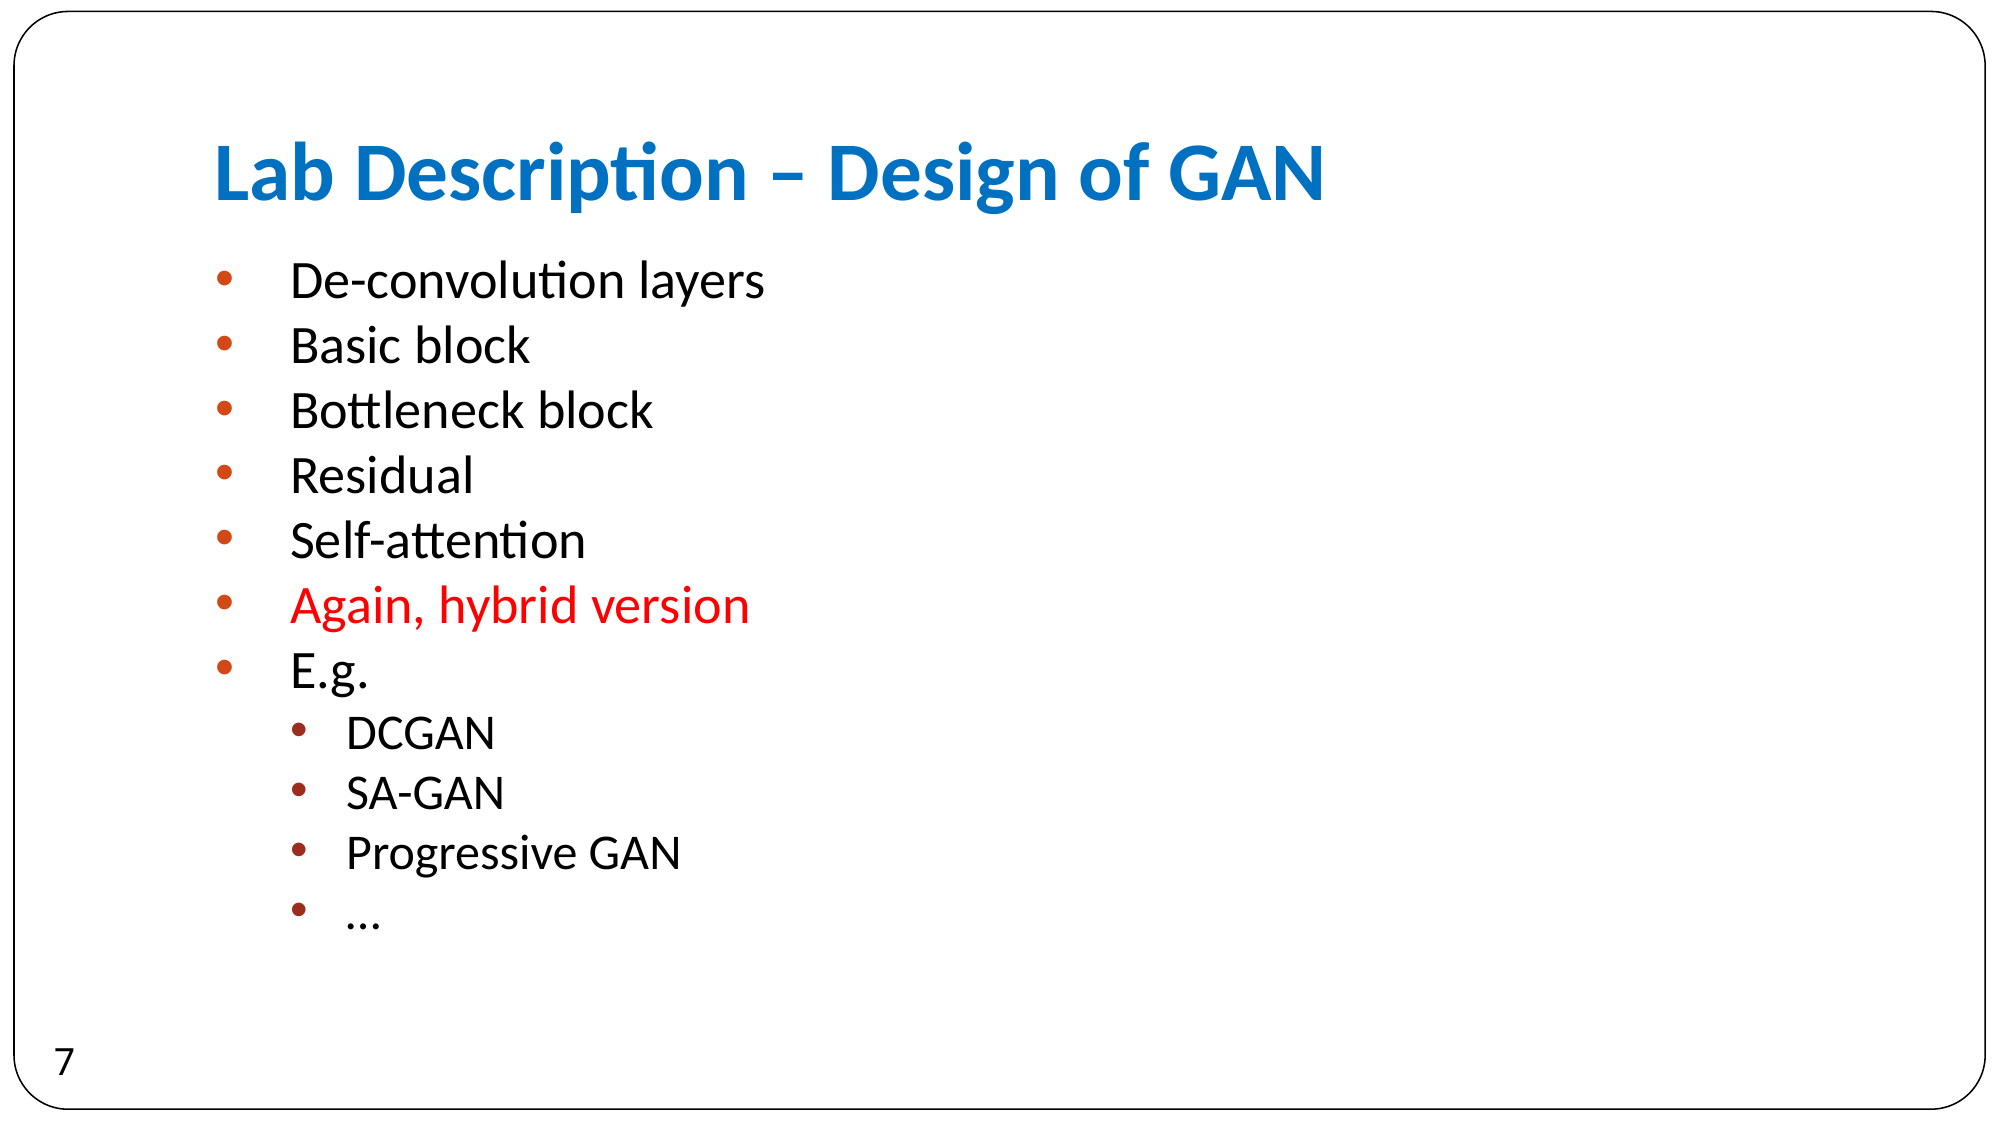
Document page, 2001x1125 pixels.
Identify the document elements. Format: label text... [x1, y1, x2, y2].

text_box De-convolution layers Basic block Bottleneck block Residual Self-attention Again, hybrid version E.g. DCGAN SA-GAN Progressive GAN … [200, 237, 1900, 988]
text_box Lab Description – Design of GAN [200, 45, 1900, 233]
